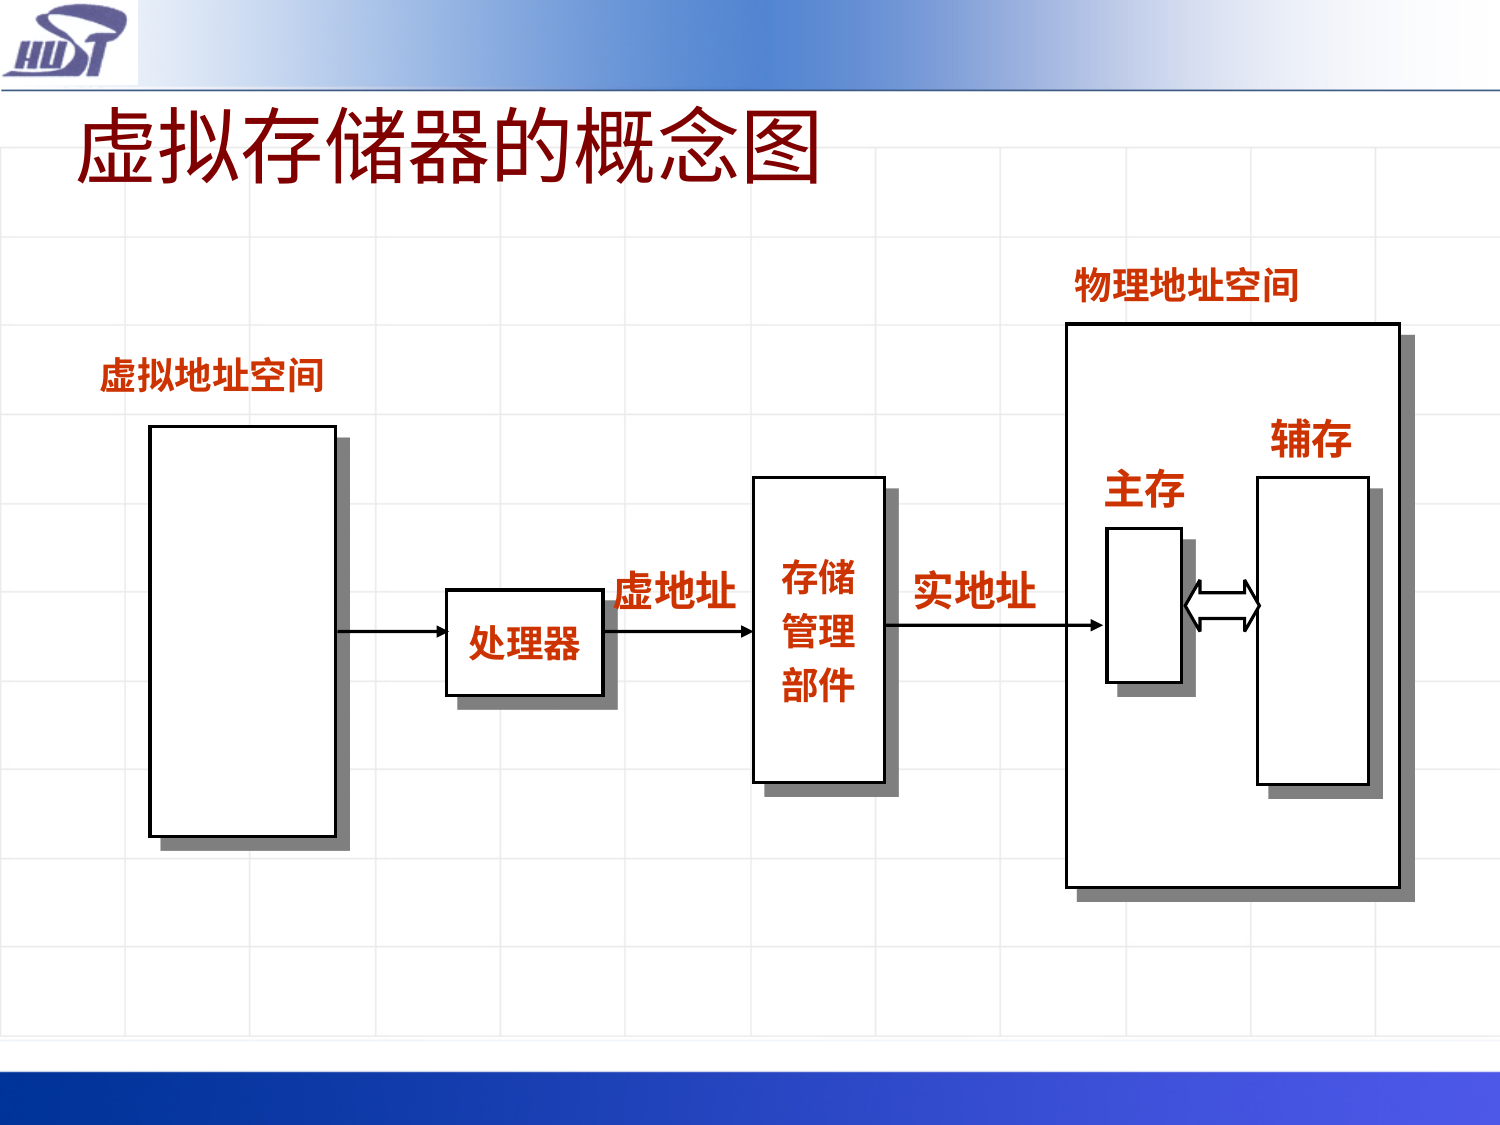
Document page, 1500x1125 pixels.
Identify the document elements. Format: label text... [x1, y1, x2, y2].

picture [0, 0, 1500, 1125]
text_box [99, 262, 1401, 888]
title 虚拟存储器的概念图 [59, 97, 1437, 301]
